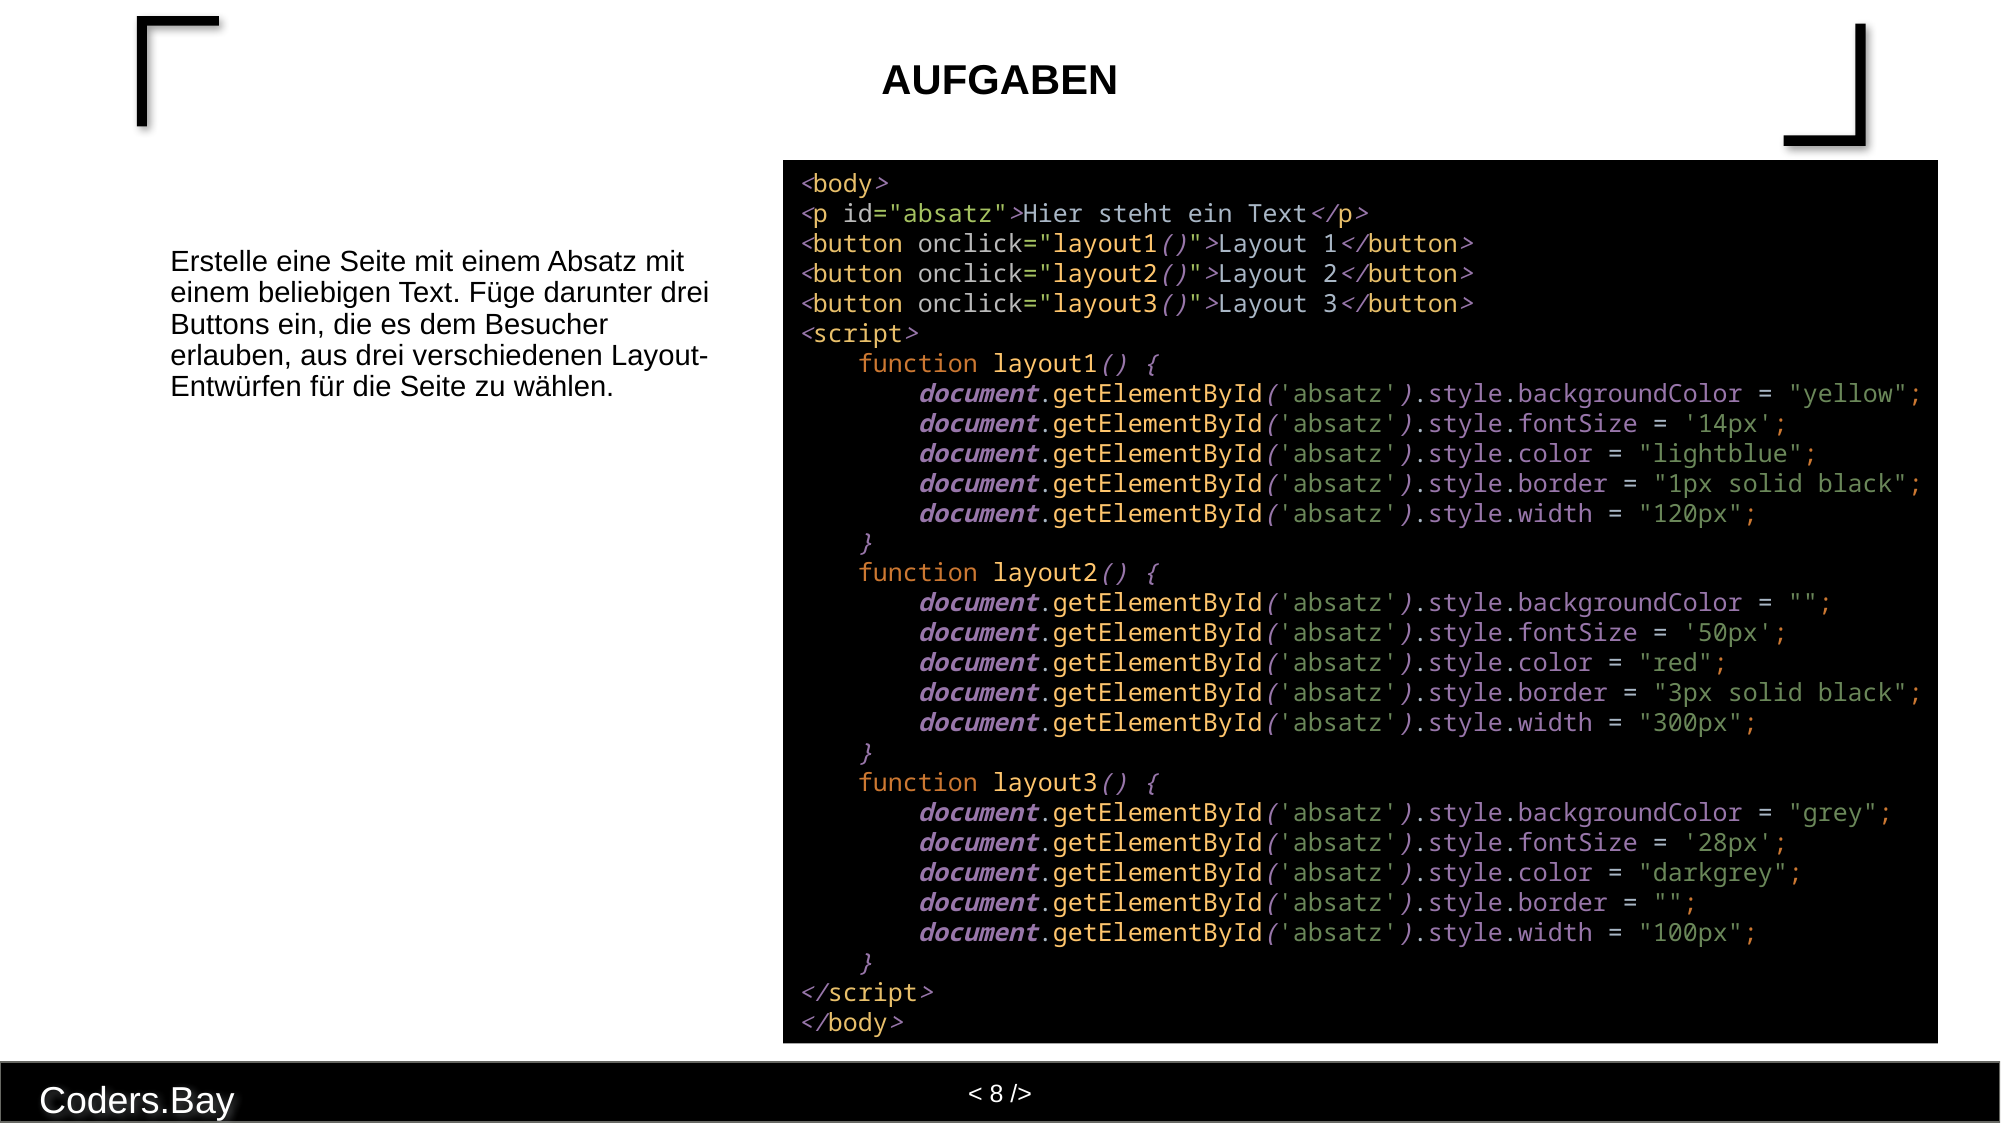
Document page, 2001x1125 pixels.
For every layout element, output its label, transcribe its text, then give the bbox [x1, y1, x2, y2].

text_box <body> <p id="absatz">Hier steht ein Text</p> <button onclick="layout1()">Layout 1</button> <button onclick="layout2()">Layout 2</button> <button onclick="layout3()">Layout 3</button> <script> function layout1() { document.getElementById('absatz').style.backgroundColor = "yellow"; document.getElementById('absatz').style.fontSize = '14px'; document.getElementById('absatz').style.color = "lightblue"; document.getElementById('absatz').style.border = "1px solid black"; document.getElementById('absatz').style.width = "120px"; } function layout2() { document.getElementById('absatz').style.backgroundColor = ""; document.getElementById('absatz').style.fontSize = '50px'; document.getElementById('absatz').style.color = "red"; document.getElementById('absatz').style.border = "3px solid black"; document.getElementById('absatz').style.width = "300px"; } function layout3() { document.getElementById('absatz').style.backgroundColor = "grey"; document.getElementById('absatz').style.fontSize = '28px'; document.getElementById('absatz').style.color = "darkgrey"; document.getElementById('absatz').style.border = ""; document.getElementById('absatz').style.width = "100px"; } </script> </body> [783, 160, 1938, 1044]
list Erstelle eine Seite mit einem Absatz mit einem beliebigen Text. Füge darunter drei Buttons ein, die es dem Besucher erlauben, aus drei verschiedenen Layout-Entwürfen für die Seite zu wählen. [155, 238, 746, 520]
title Aufgaben [155, 36, 1845, 127]
